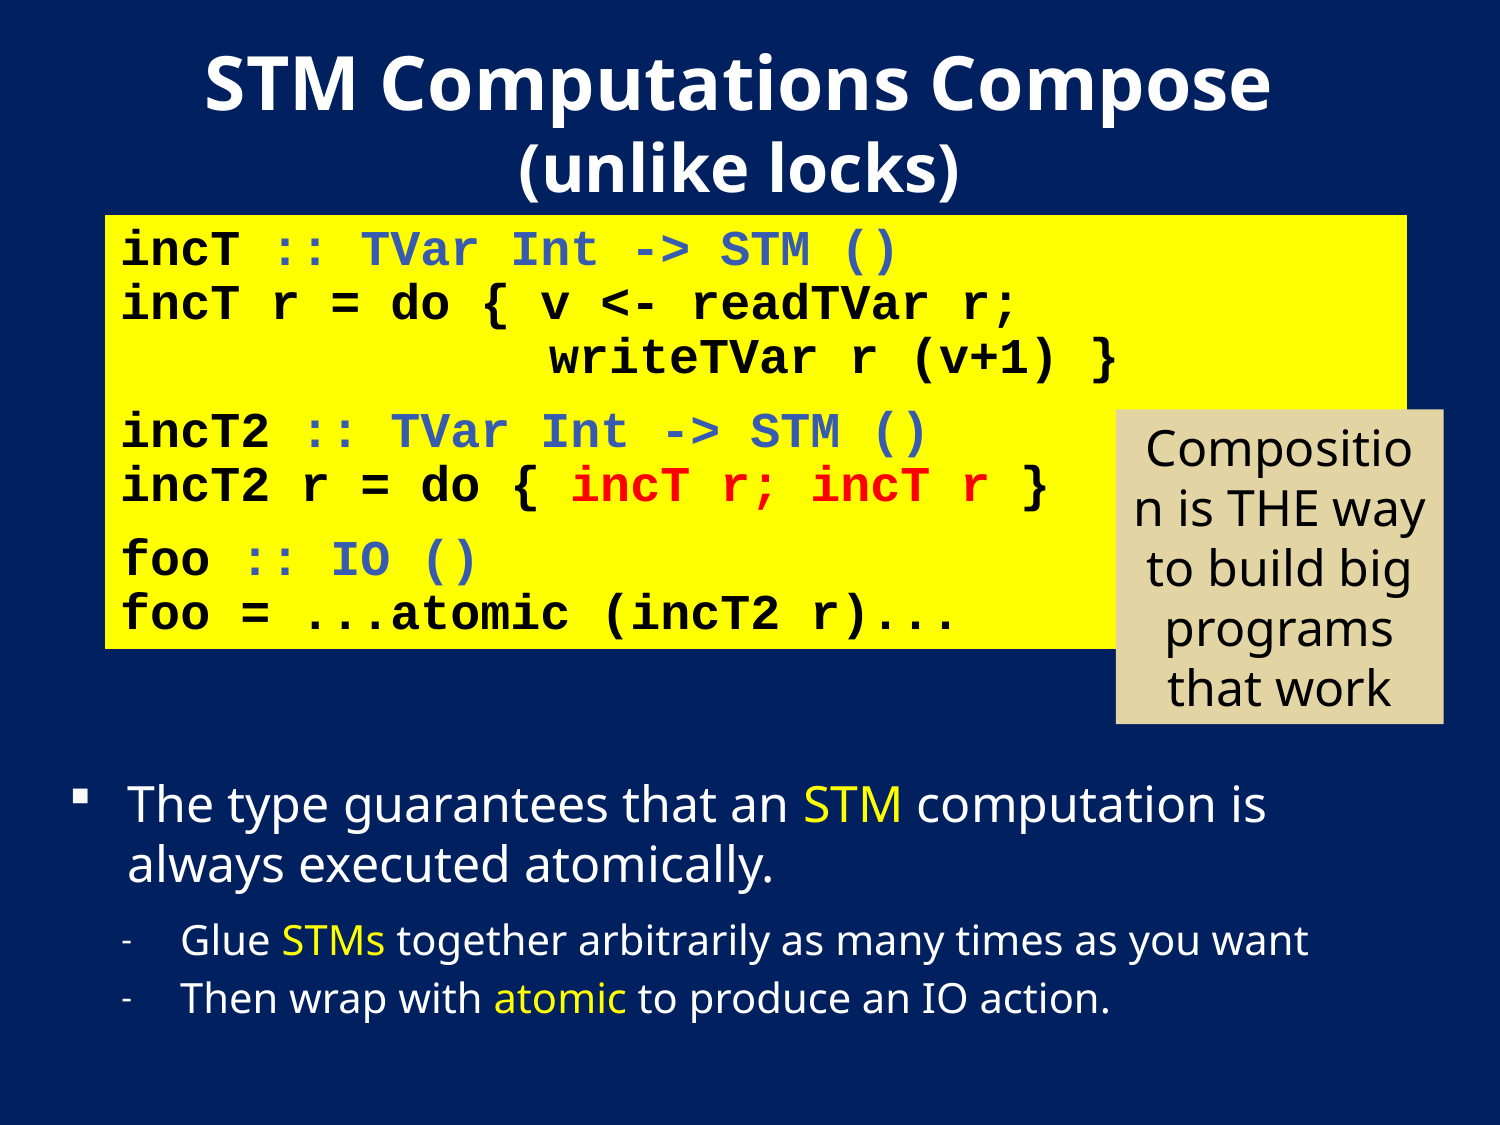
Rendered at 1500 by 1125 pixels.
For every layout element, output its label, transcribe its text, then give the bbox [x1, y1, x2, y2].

title STM Computations Compose (unlike locks) [54, 45, 1425, 196]
text_box incT :: TVar Int -> STM () incT r = do { v <- readTVar r; writeTVar r (v+1) } incT2 :: TVar Int -> STM () incT2 r = do { incT r; incT r } foo :: IO () foo = ...atomic (incT2 r)... [105, 215, 1407, 648]
list The type guarantees that an STM computation is always executed atomically. Glue STMs together arbitrarily as many times as you want Then wrap with atomic to produce an IO action. [54, 765, 1430, 1080]
text_box Composition is THE way to build big programs that work [1115, 409, 1444, 725]
